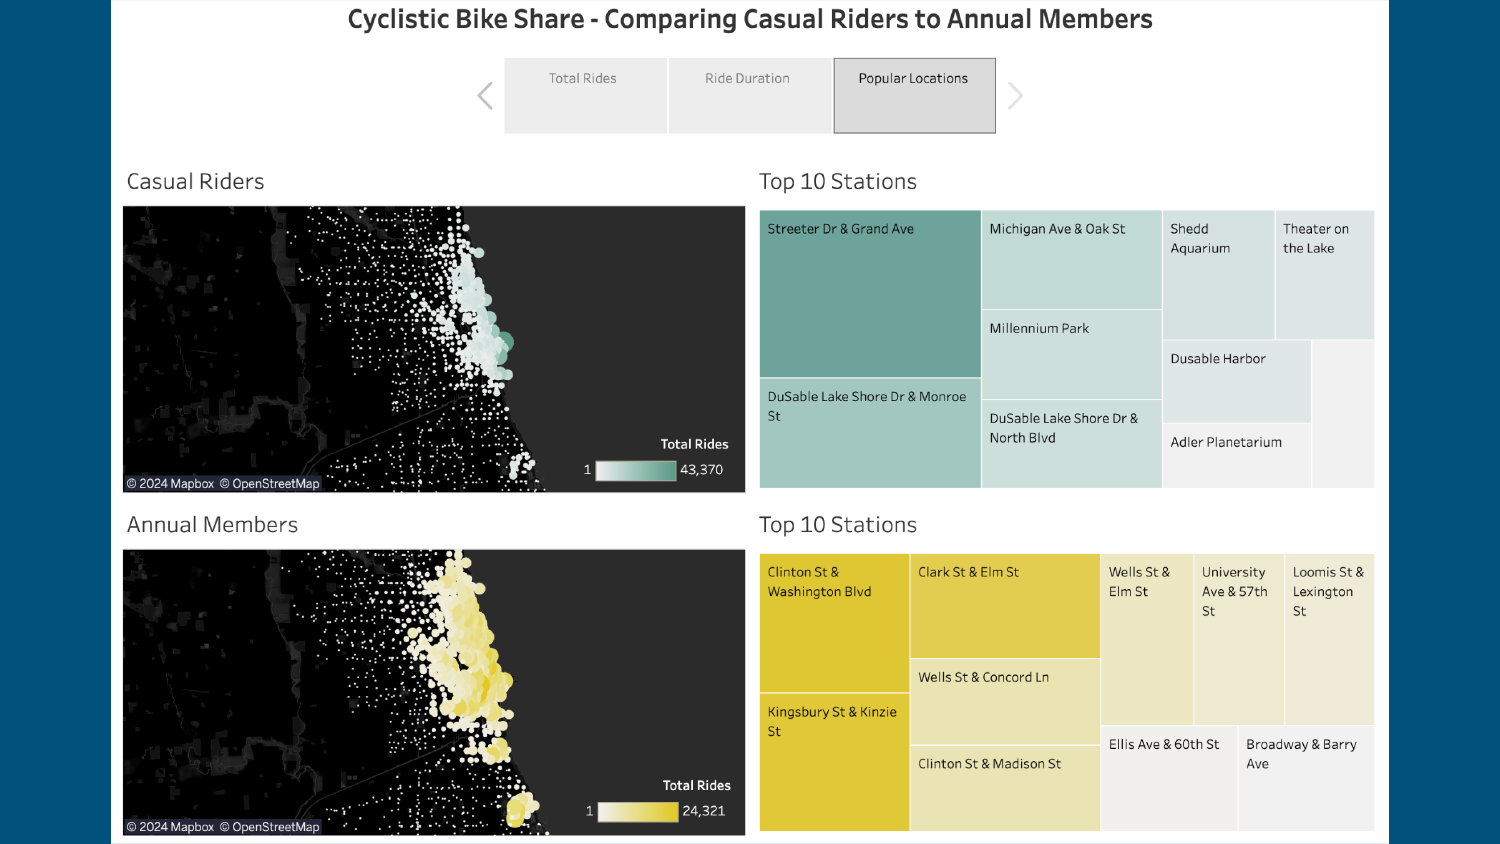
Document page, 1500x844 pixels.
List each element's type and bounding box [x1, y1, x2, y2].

picture [112, 0, 1388, 844]
